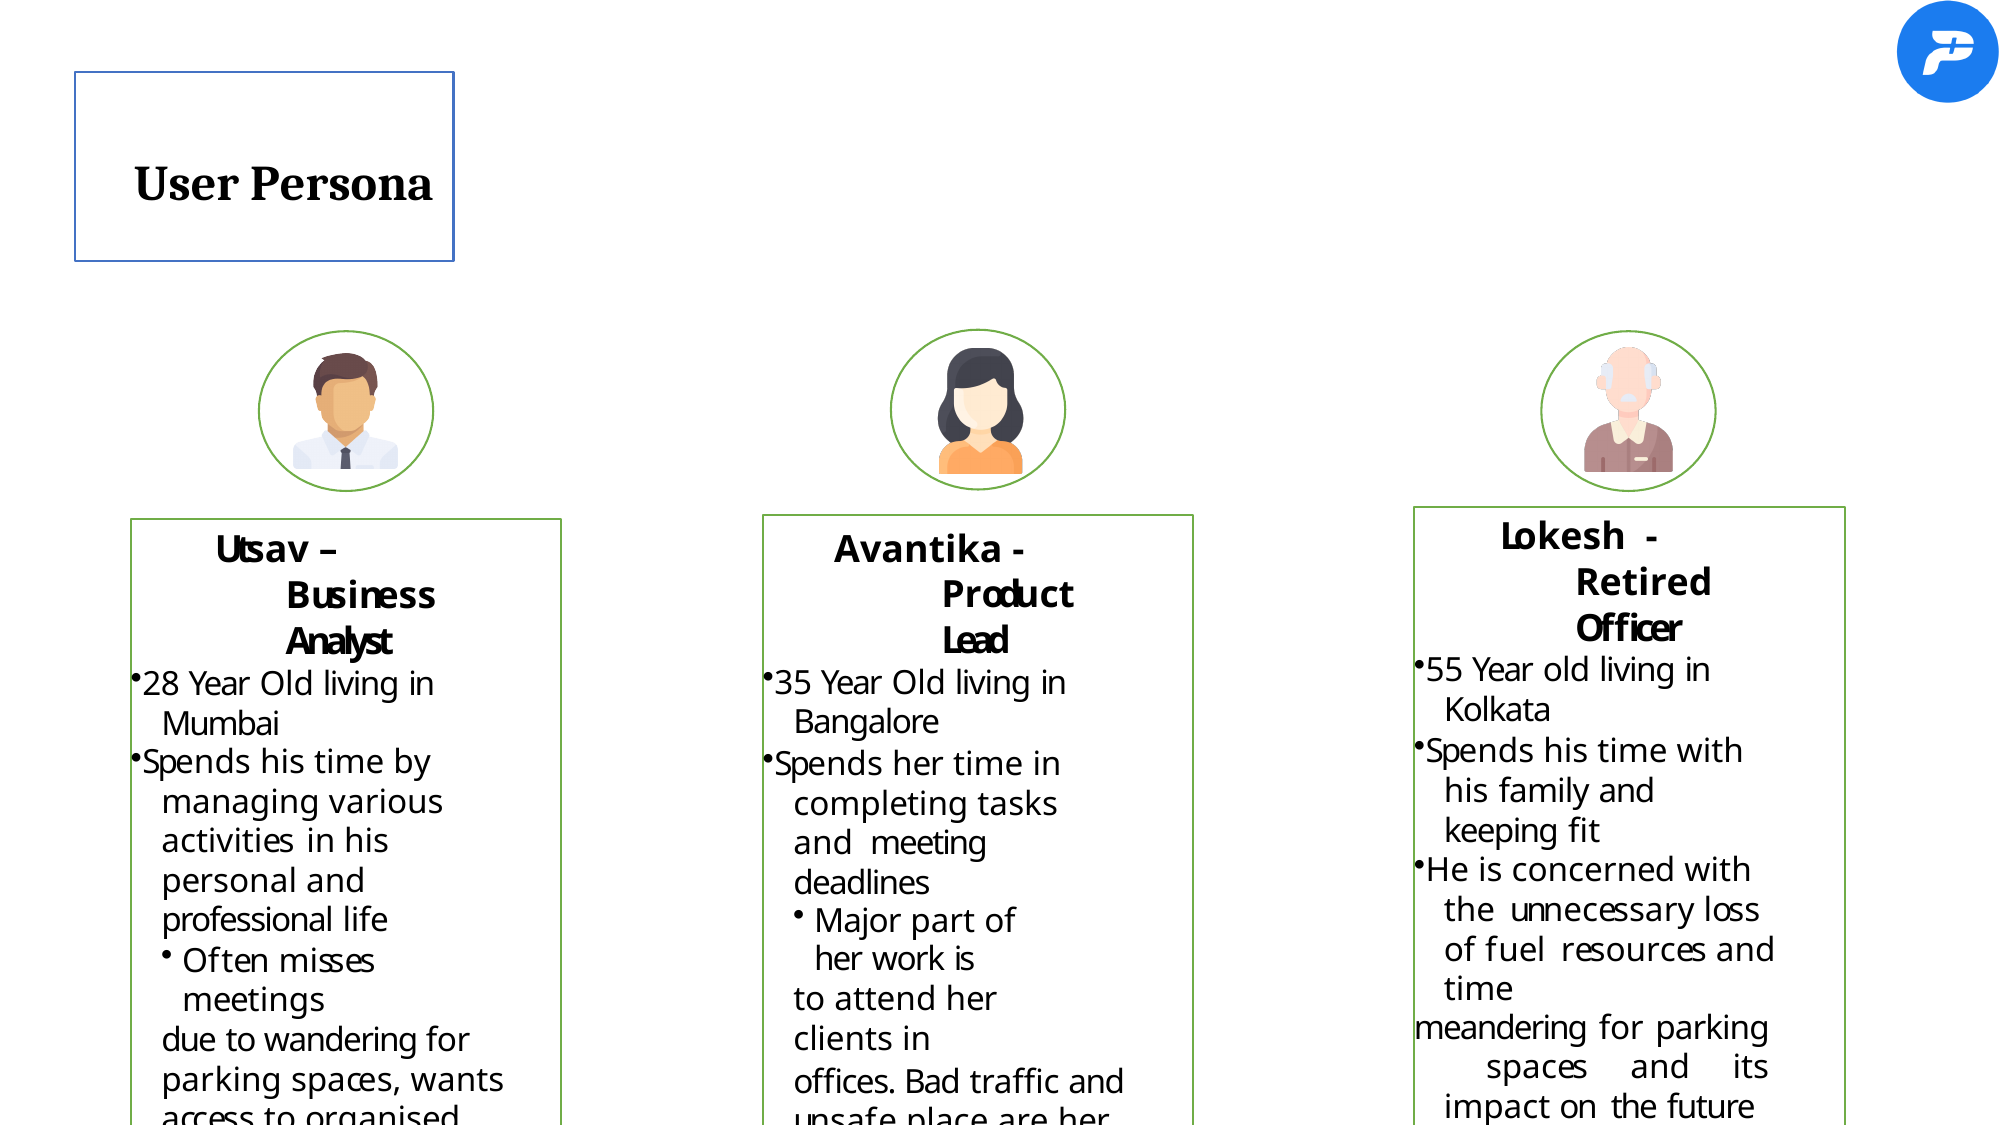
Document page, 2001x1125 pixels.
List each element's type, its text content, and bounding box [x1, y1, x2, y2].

text_box Utsav – Business Analyst 28 Year Old living in Mumbai Spends his time by managing various activities in his personal and professional life Often misses meetings due to wandering for parking spaces, wants access to organised spaces [130, 519, 562, 1125]
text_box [257, 329, 435, 493]
picture [1896, 0, 2000, 103]
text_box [889, 328, 1067, 491]
title User Persona [75, 72, 454, 261]
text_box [1539, 329, 1717, 493]
text_box Lokesh - Retired Officer 55 Year old living in Kolkata Spends his time with his family and keeping fit He is concerned with the unnecessary loss of fuel resources and time meandering for parking spaces and its impact on the future [1413, 506, 1845, 1125]
text_box Avantika - Product Lead 35 Year Old living in Bangalore Spends her time in completing tasks and meeting deadlines Major part of her work is to attend her clients in offices. Bad traffic and unsafe place are her biggest struggles on the job [762, 515, 1194, 1125]
